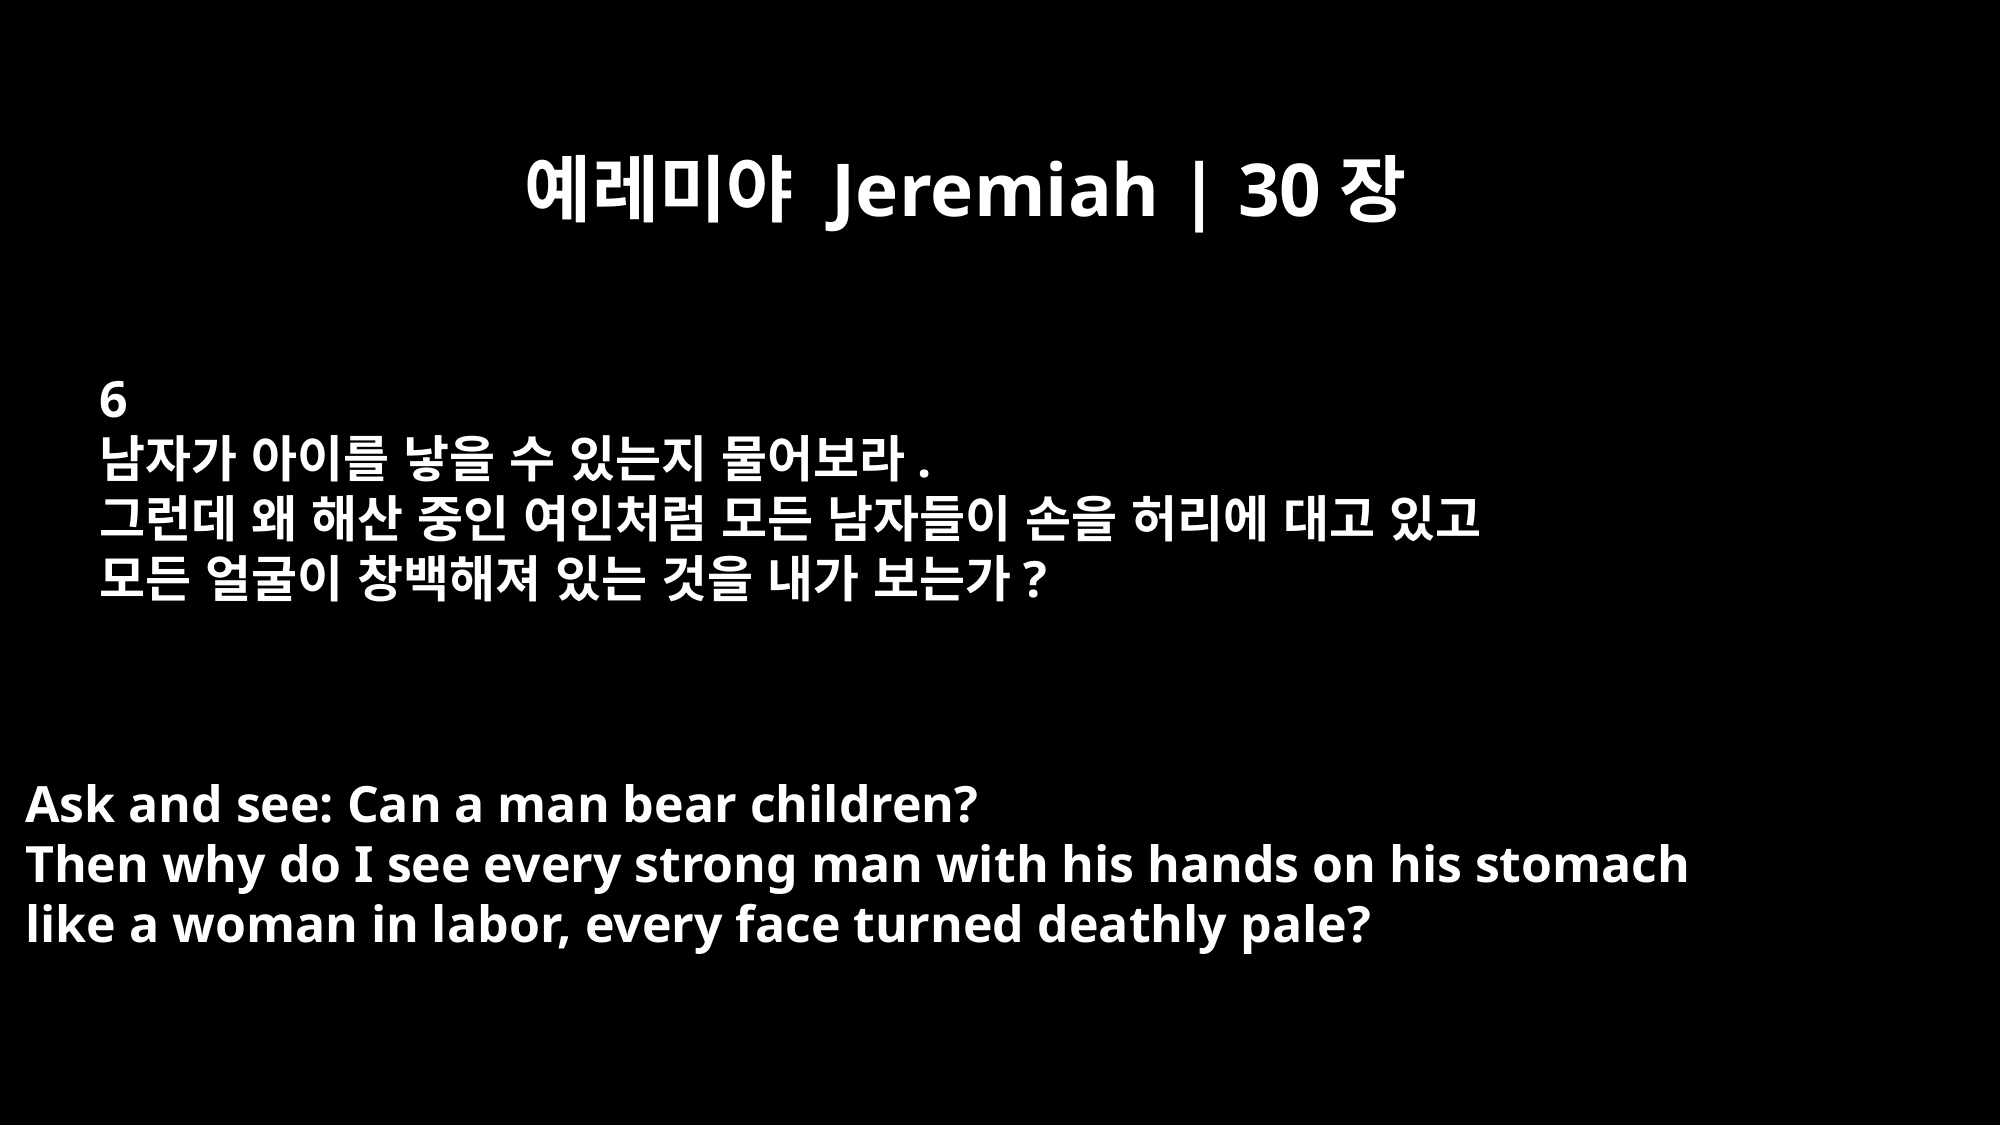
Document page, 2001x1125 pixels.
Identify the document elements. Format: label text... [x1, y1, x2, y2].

text_box Ask and see: Can a man bear children? Then why do I see every strong man with his hands on his stomach like a woman in labor, every face turned deathly pale? [10, 764, 1706, 960]
text_box 6 남자가 아이를 낳을 수 있는지 물어보라. 그런데 왜 해산 중인 여인처럼 모든 남자들이 손을 허리에 대고 있고 모든 얼굴이 창백해져 있는 것을 내가 보는가? [85, 359, 1497, 615]
text_box 예레미야 Jeremiah | 30장 [510, 136, 1422, 239]
